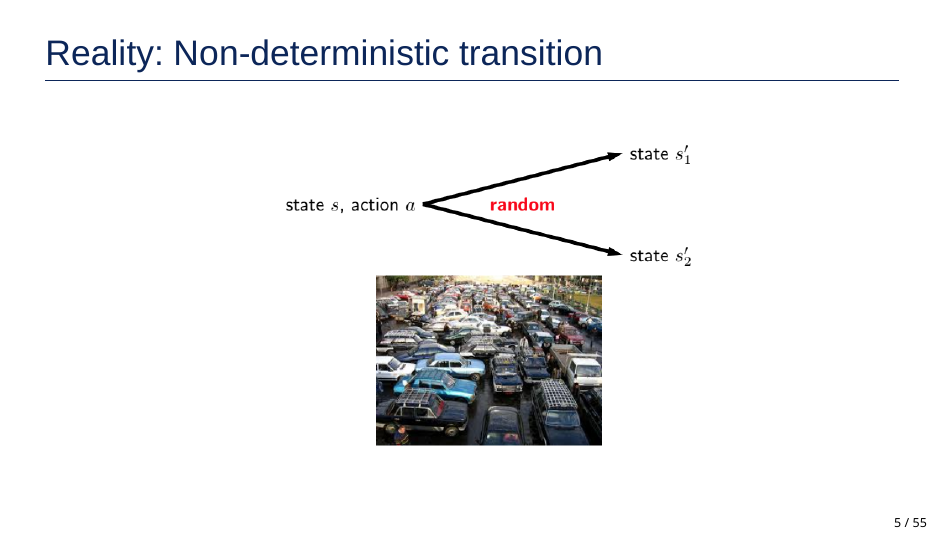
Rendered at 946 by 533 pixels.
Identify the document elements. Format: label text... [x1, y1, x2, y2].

slide_number ‹#› / 55 [887, 512, 934, 533]
picture [239, 121, 727, 466]
title Reality: Non-deterministic transition [43, 27, 861, 119]
